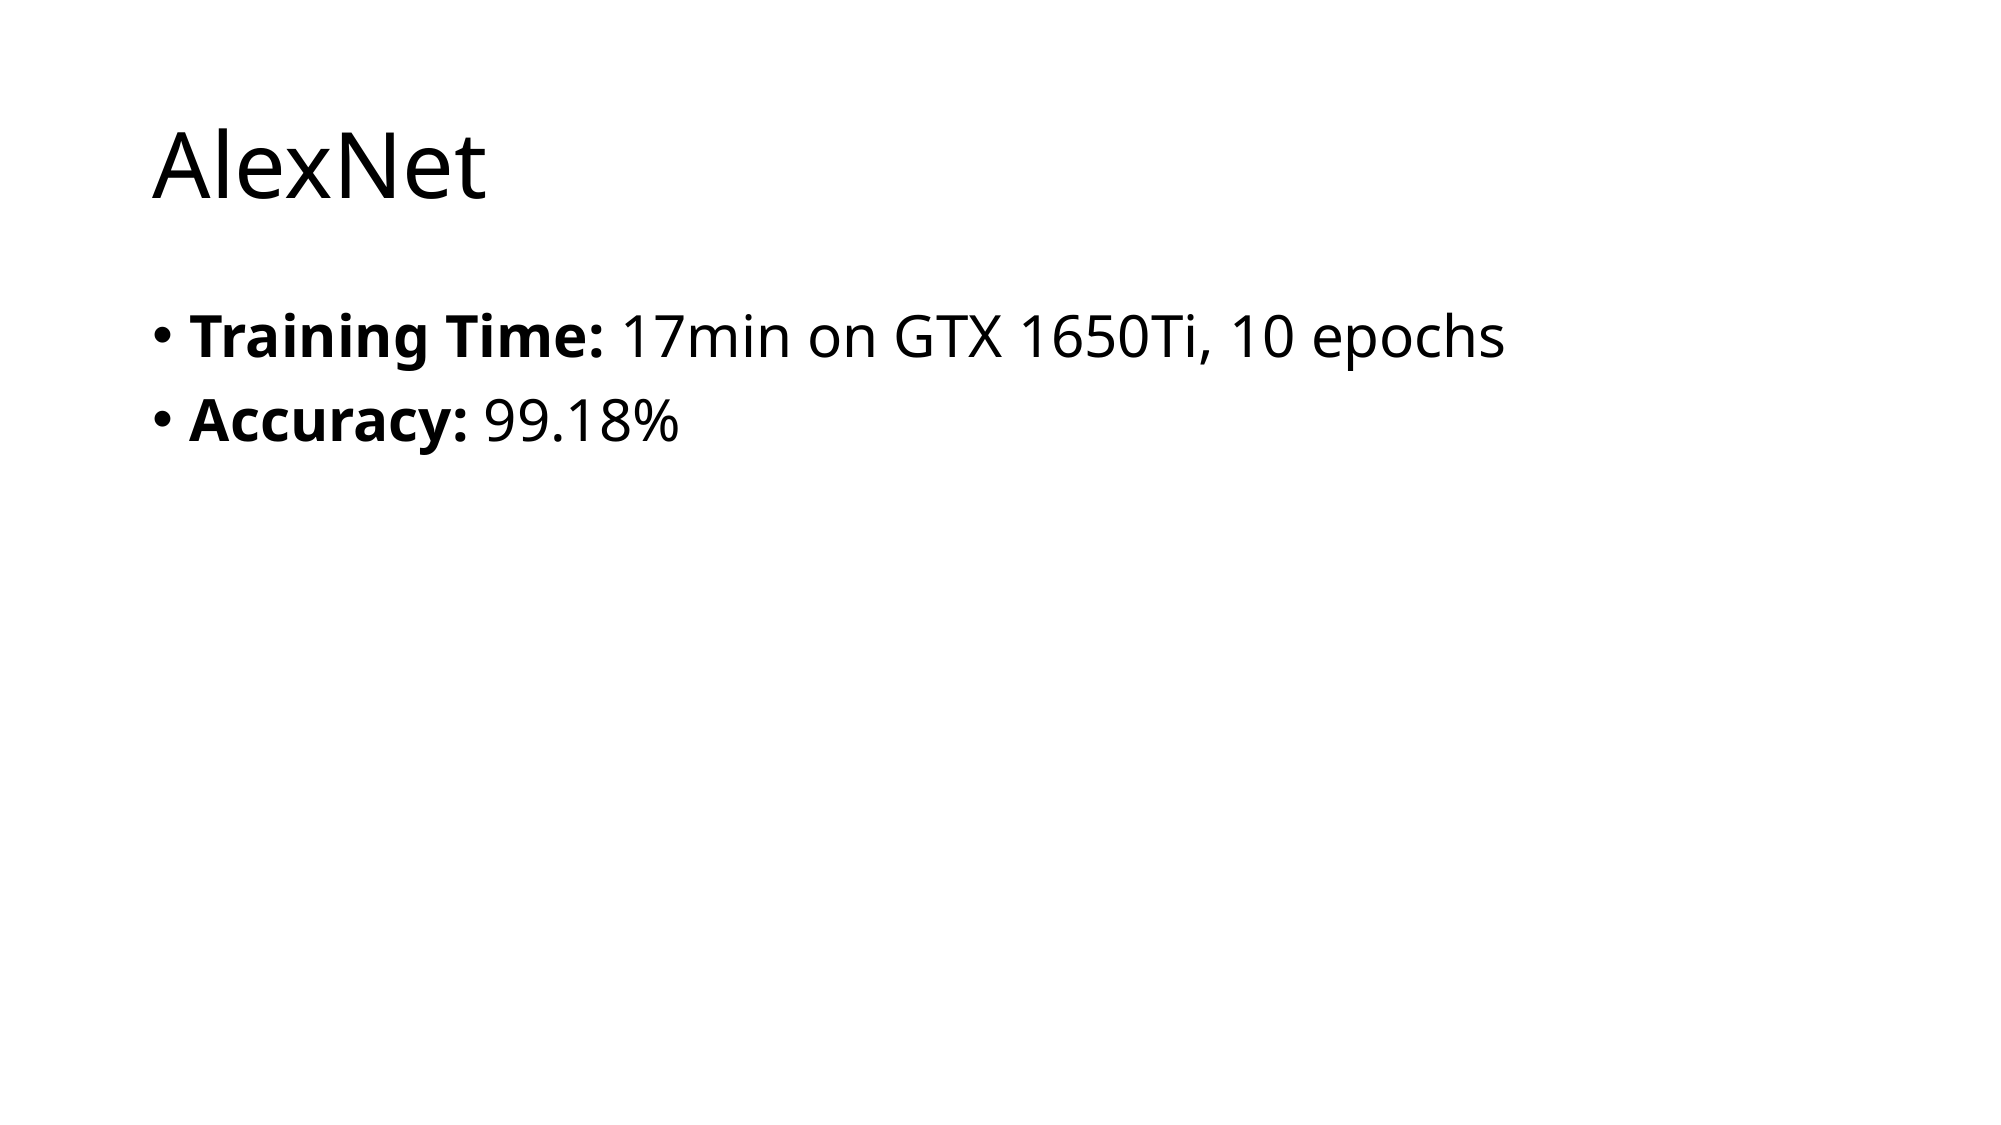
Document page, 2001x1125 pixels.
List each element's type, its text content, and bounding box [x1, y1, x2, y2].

list Training Time: 17min on GTX 1650Ti, 10 epochs Accuracy: 99.18% [137, 299, 1863, 1014]
title AlexNet [137, 59, 1863, 278]
